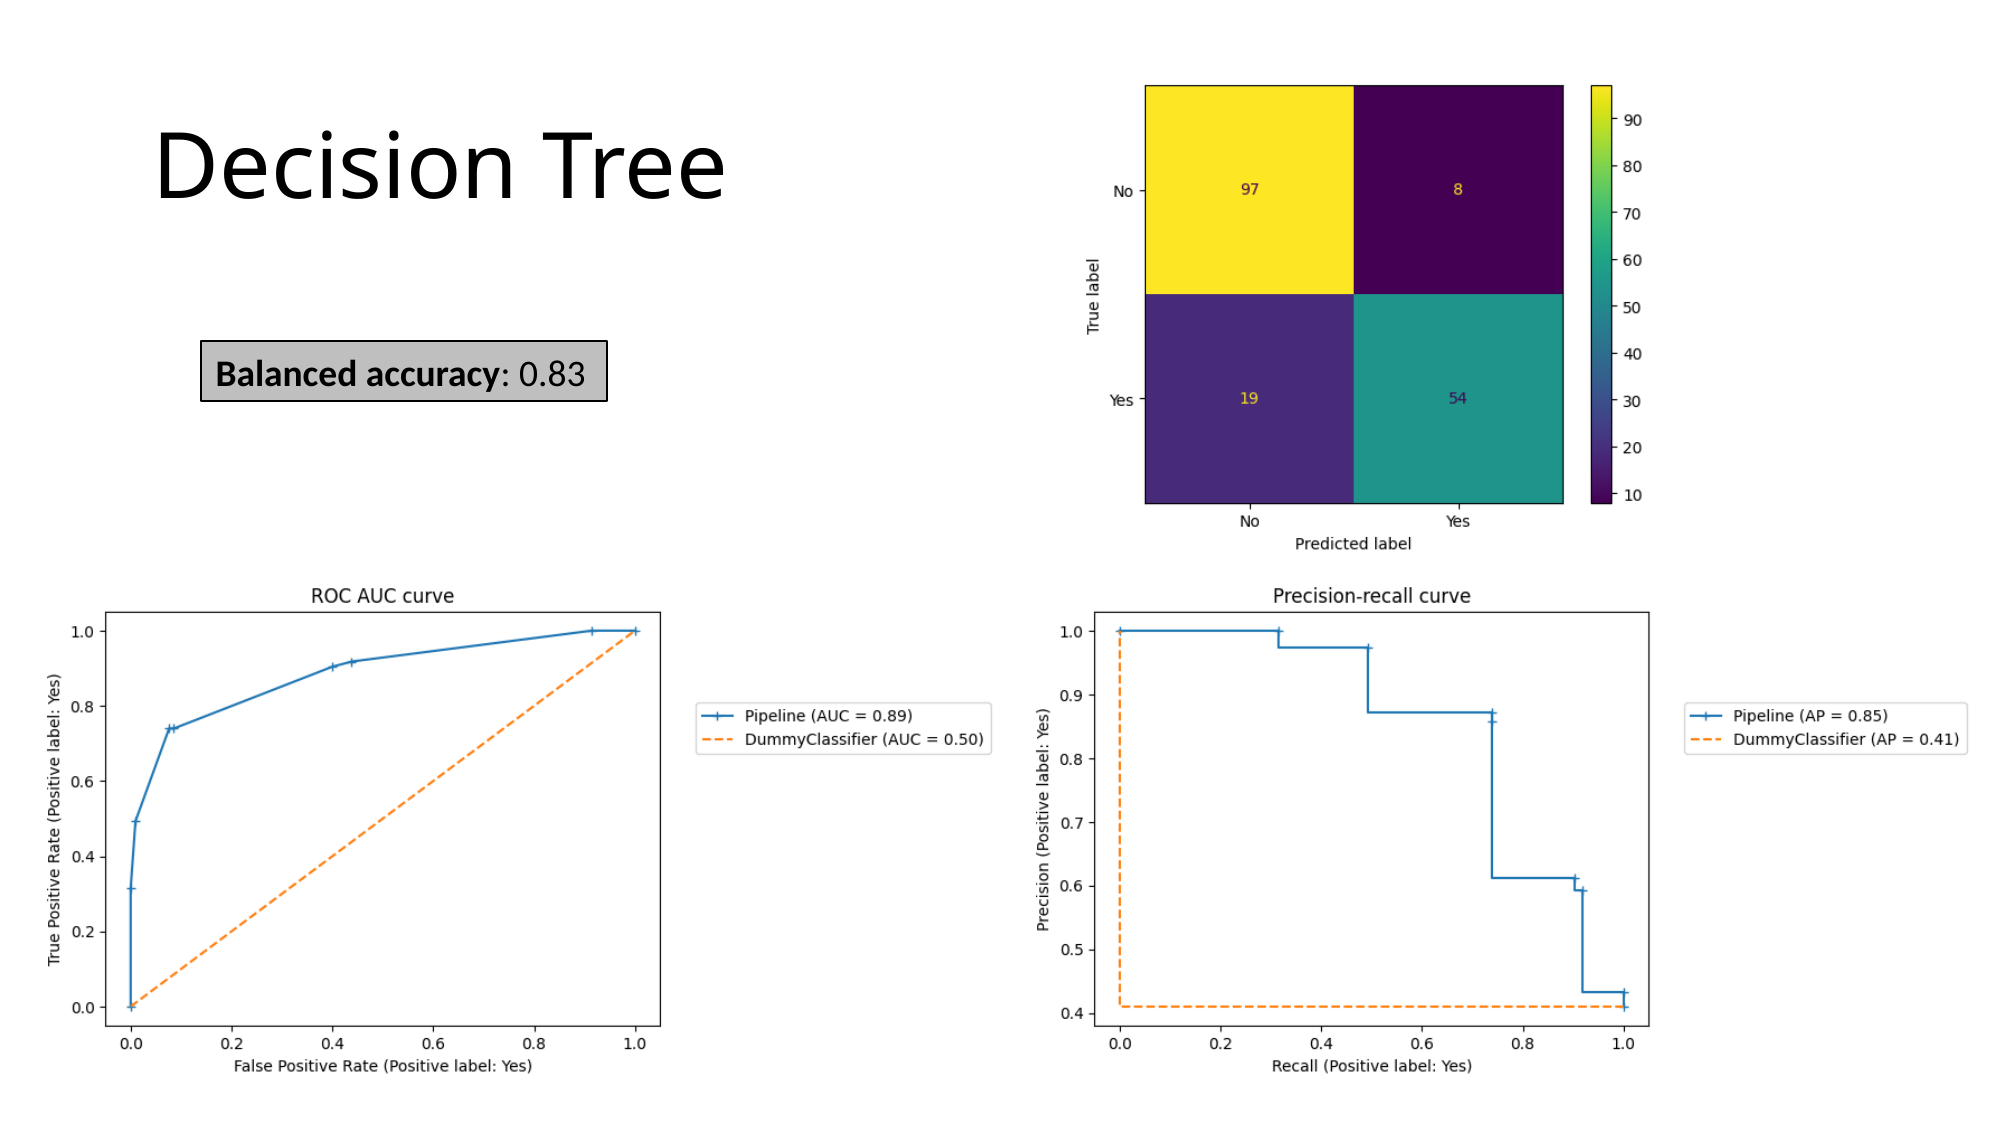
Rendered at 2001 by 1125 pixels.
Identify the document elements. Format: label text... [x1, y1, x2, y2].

title Decision Tree [137, 59, 1863, 278]
picture [1076, 75, 1653, 563]
picture [1026, 575, 1978, 1085]
text_box Balanced accuracy: 0.83 [200, 341, 607, 402]
picture [37, 575, 1000, 1085]
